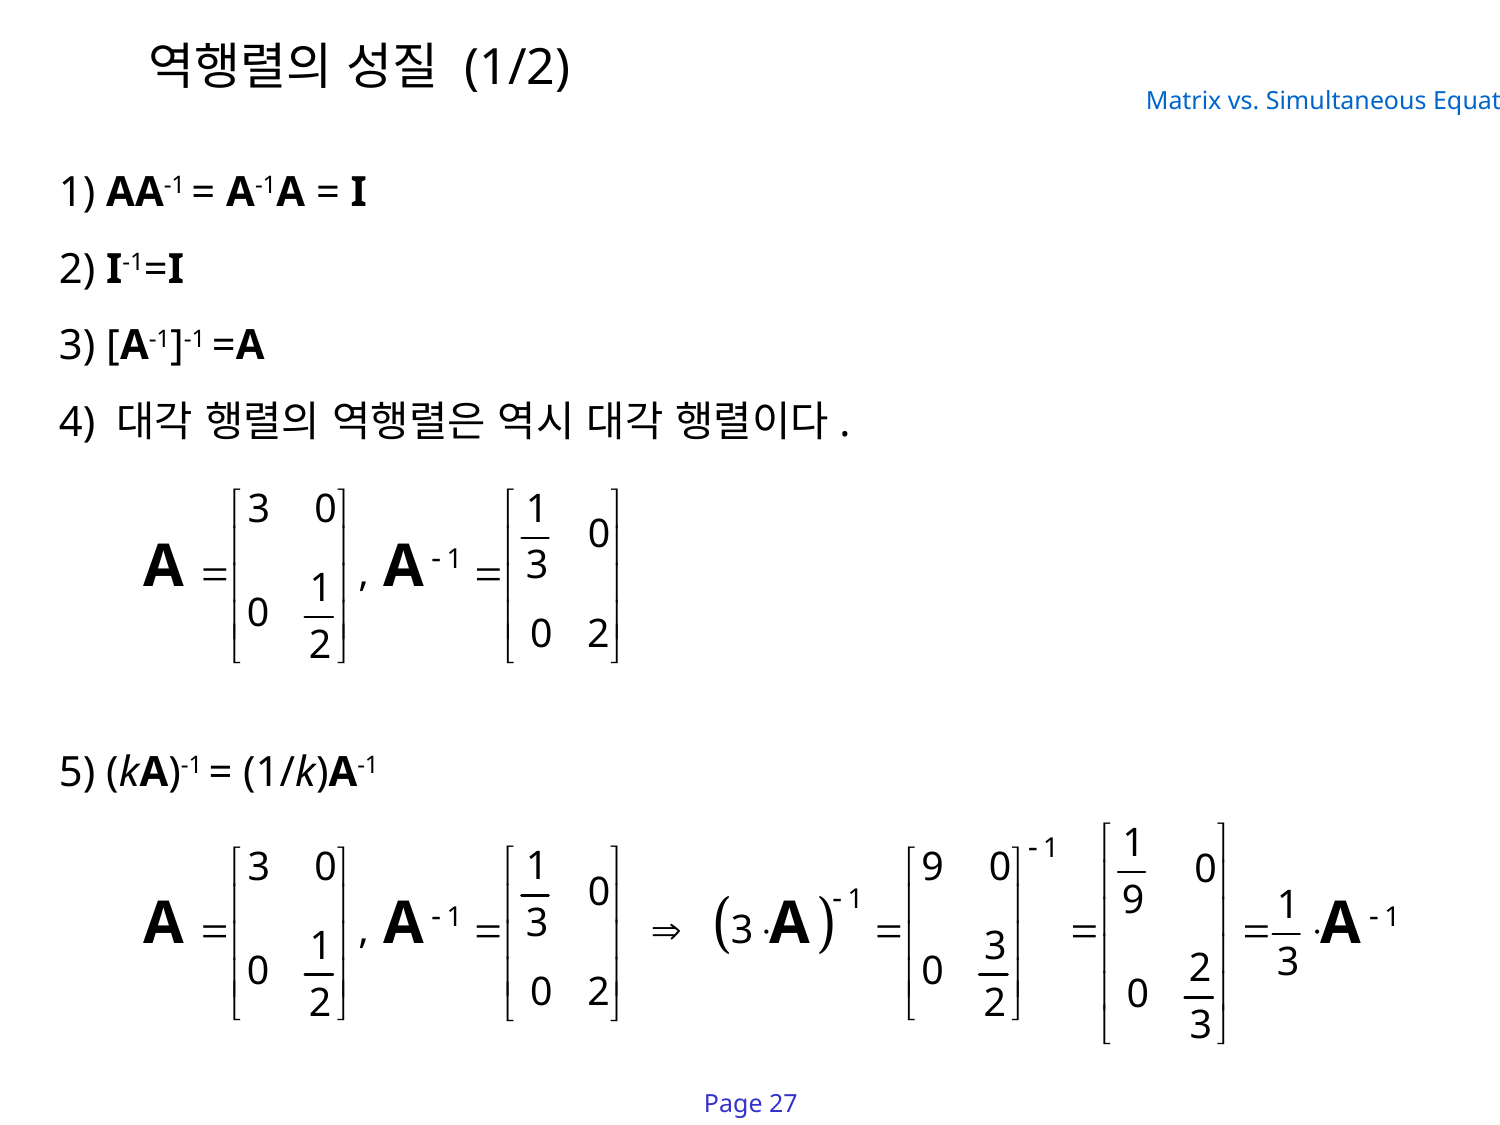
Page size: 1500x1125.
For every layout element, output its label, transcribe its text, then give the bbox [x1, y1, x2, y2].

text_box 1) AA-1 = A-1A = I 2) I-1=I 3) [A-1]-1 =A 4) 대각 행렬의 역행렬은 역시 대각 행렬이다. [53, 148, 1471, 451]
slide_number Page 27 [682, 1079, 819, 1124]
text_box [135, 477, 638, 675]
text_box Matrix vs. Simultaneous Equation [1044, 78, 1500, 120]
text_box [135, 810, 1406, 1058]
text_box 5) (kA)-1 = (1/k)A-1 [53, 728, 1471, 801]
text_box 역행렬의 성질 (1/2) [133, 26, 1034, 102]
